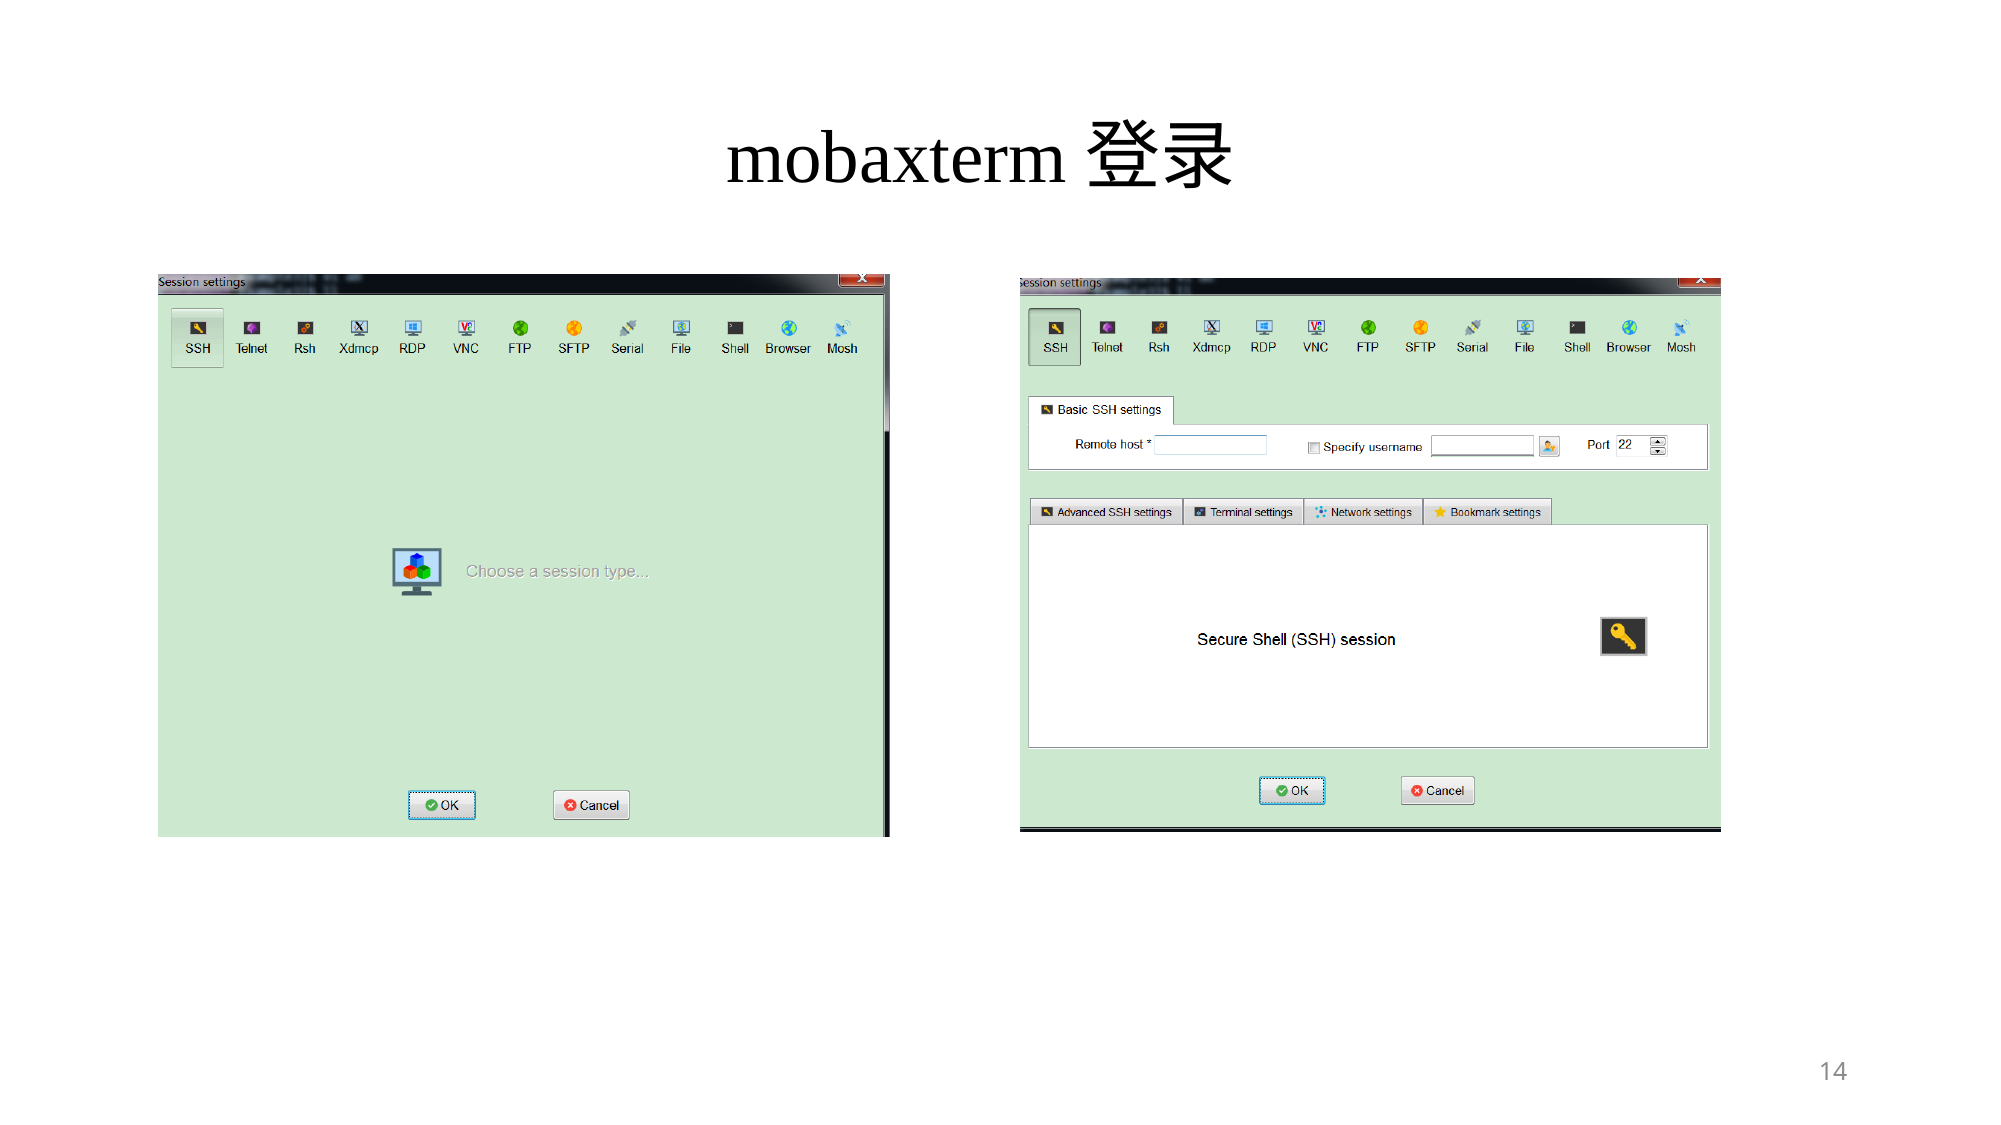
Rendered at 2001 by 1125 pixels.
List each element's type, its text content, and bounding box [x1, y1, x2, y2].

text_box mobaxterm登录 [711, 99, 1329, 205]
picture [1020, 278, 1721, 832]
picture [158, 274, 890, 837]
slide_number 14 [1412, 1042, 1863, 1103]
